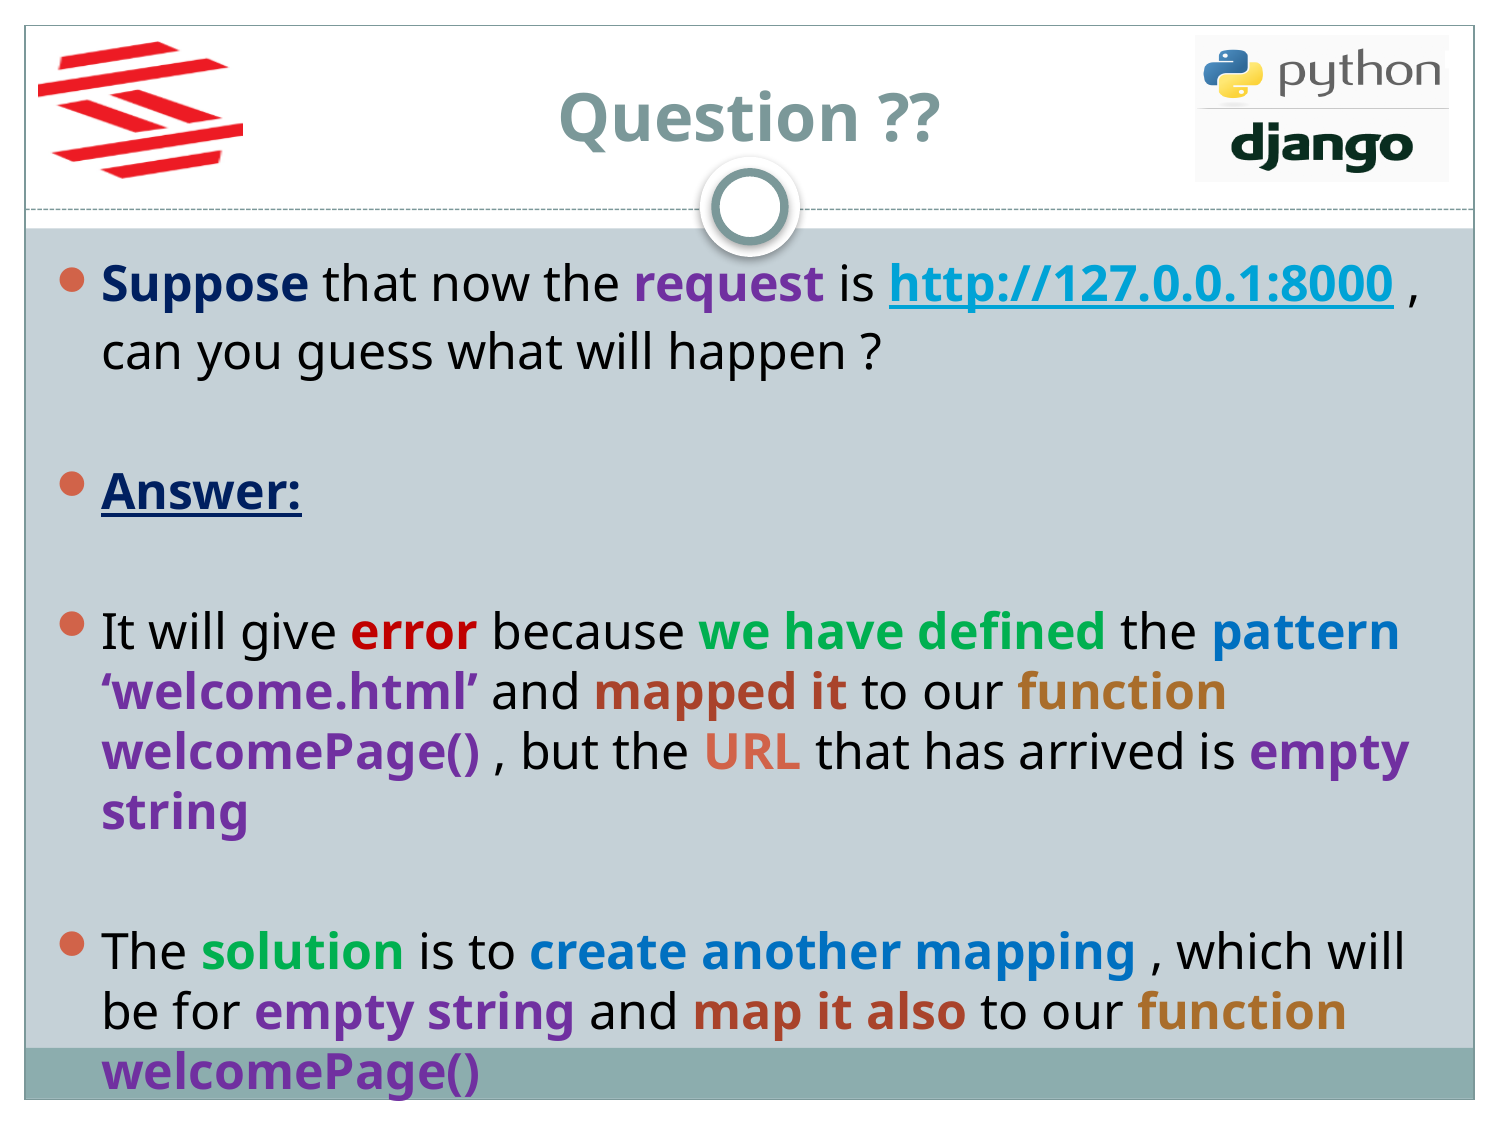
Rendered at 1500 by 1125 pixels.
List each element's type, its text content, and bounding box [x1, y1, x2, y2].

picture [37, 40, 243, 185]
picture [1195, 34, 1449, 183]
title Question ?? [237, 37, 1190, 162]
list Suppose that now the request is http://127.0.0.1:8000 , can you guess what will happen ? Answer: It will give error because we have defined the pattern ‘welcome.html’ and mapped it to our function welcomePage() , but the URL that has arrived is empty string The solution is to create another mapping , which will be for empty string and map it also to our function welcomePage() [41, 243, 1471, 1125]
